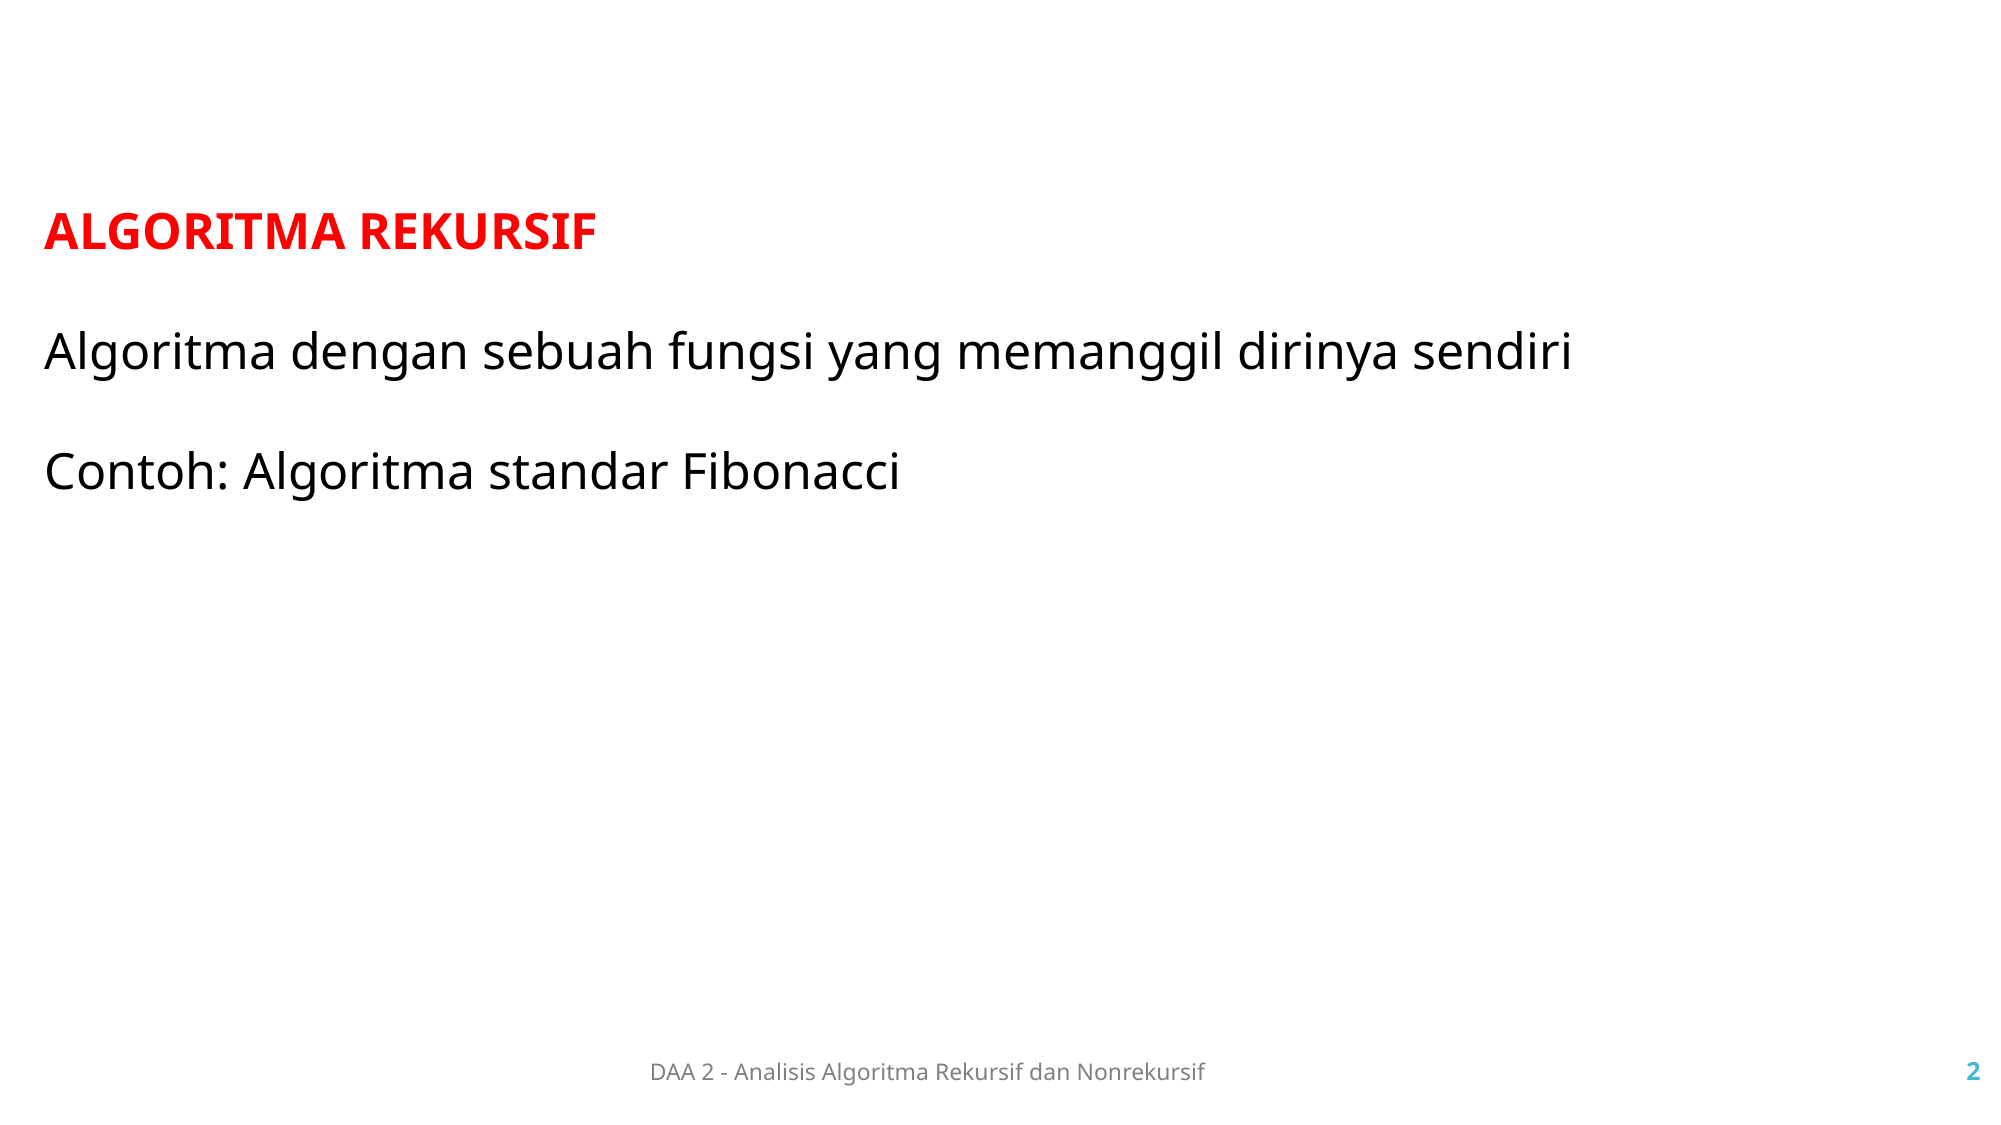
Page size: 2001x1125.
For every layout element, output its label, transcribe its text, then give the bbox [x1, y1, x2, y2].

text_box ALGORITMA REKURSIF Algoritma dengan sebuah fungsi yang memanggil dirinya sendiri Contoh: Algoritma standar Fibonacci [30, 192, 1590, 508]
slide_number 2 [1744, 1042, 1996, 1103]
footer DAA 2 - Analisis Algoritma Rekursif dan Nonrekursif [634, 1042, 1605, 1103]
